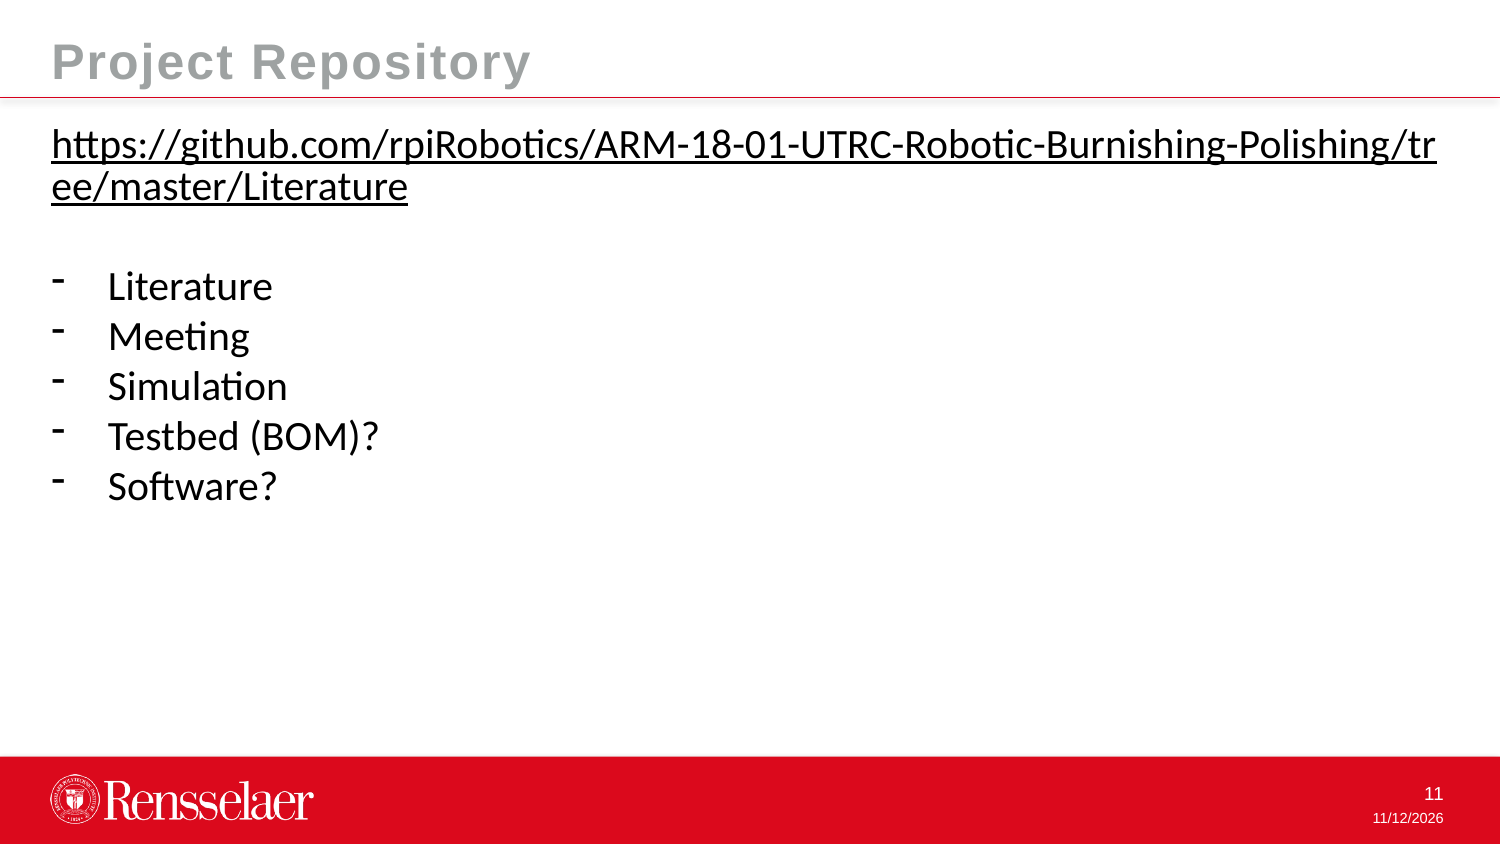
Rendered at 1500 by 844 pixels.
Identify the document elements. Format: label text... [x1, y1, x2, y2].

picture [50, 774, 314, 824]
list Project Repository [36, 22, 1403, 82]
text_box https://github.com/rpiRobotics/ARM-18-01-UTRC-Robotic-Burnishing-Polishing/tree/master/Literature Literature Meeting Simulation Testbed (BOM)? Software? [36, 109, 1465, 475]
